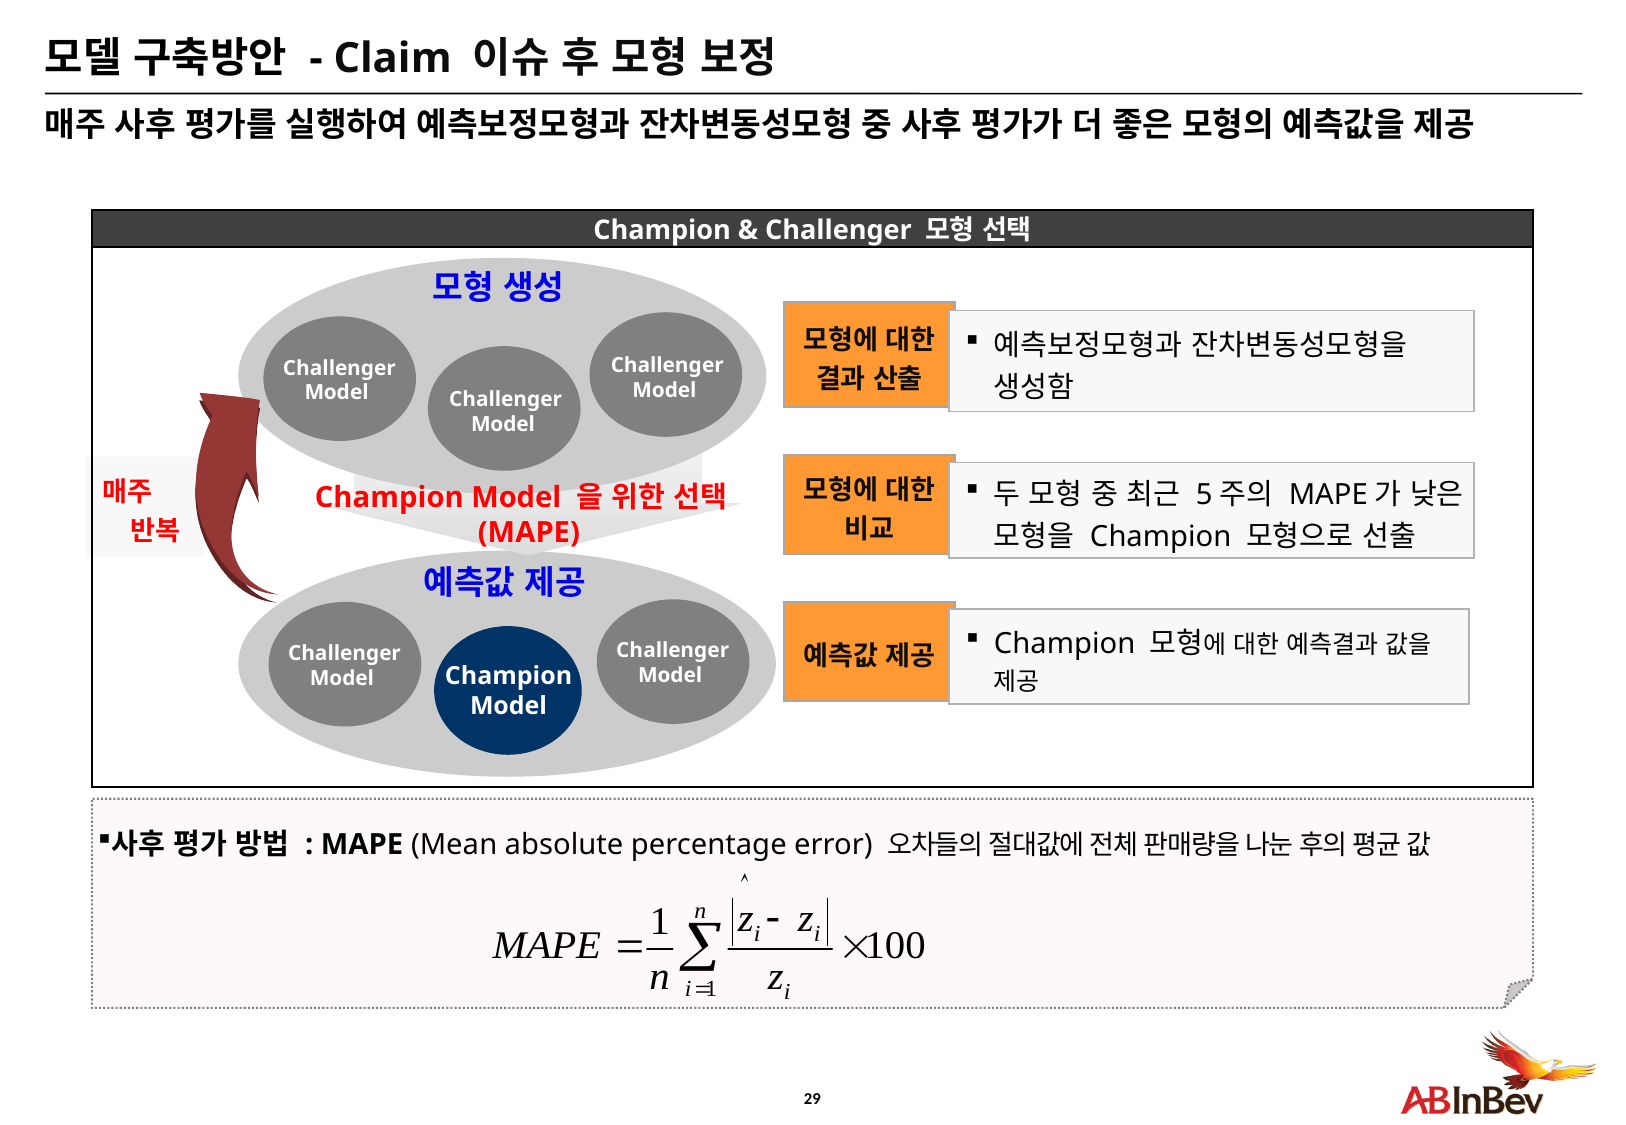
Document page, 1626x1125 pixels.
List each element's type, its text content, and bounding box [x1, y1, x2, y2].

text_box 사후 평가 방법 : MAPE (Mean absolute percentage error) 오차들의 절대값에 전체 판매량을 나눈 후의 평균 값 [97, 825, 1533, 893]
text_box 매주 사후 평가를 실행하여 예측보정모형과 잔차변동성모형 중 사후 평가가 더 좋은 모형의 예측값을 제공 [44, 103, 1577, 191]
picture [1393, 996, 1619, 1118]
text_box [91, 209, 1534, 788]
text_box [91, 798, 1534, 1008]
title 모델 구축방안 - Claim 이슈 후 모형 보정 [44, 18, 1467, 94]
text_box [485, 867, 931, 1009]
